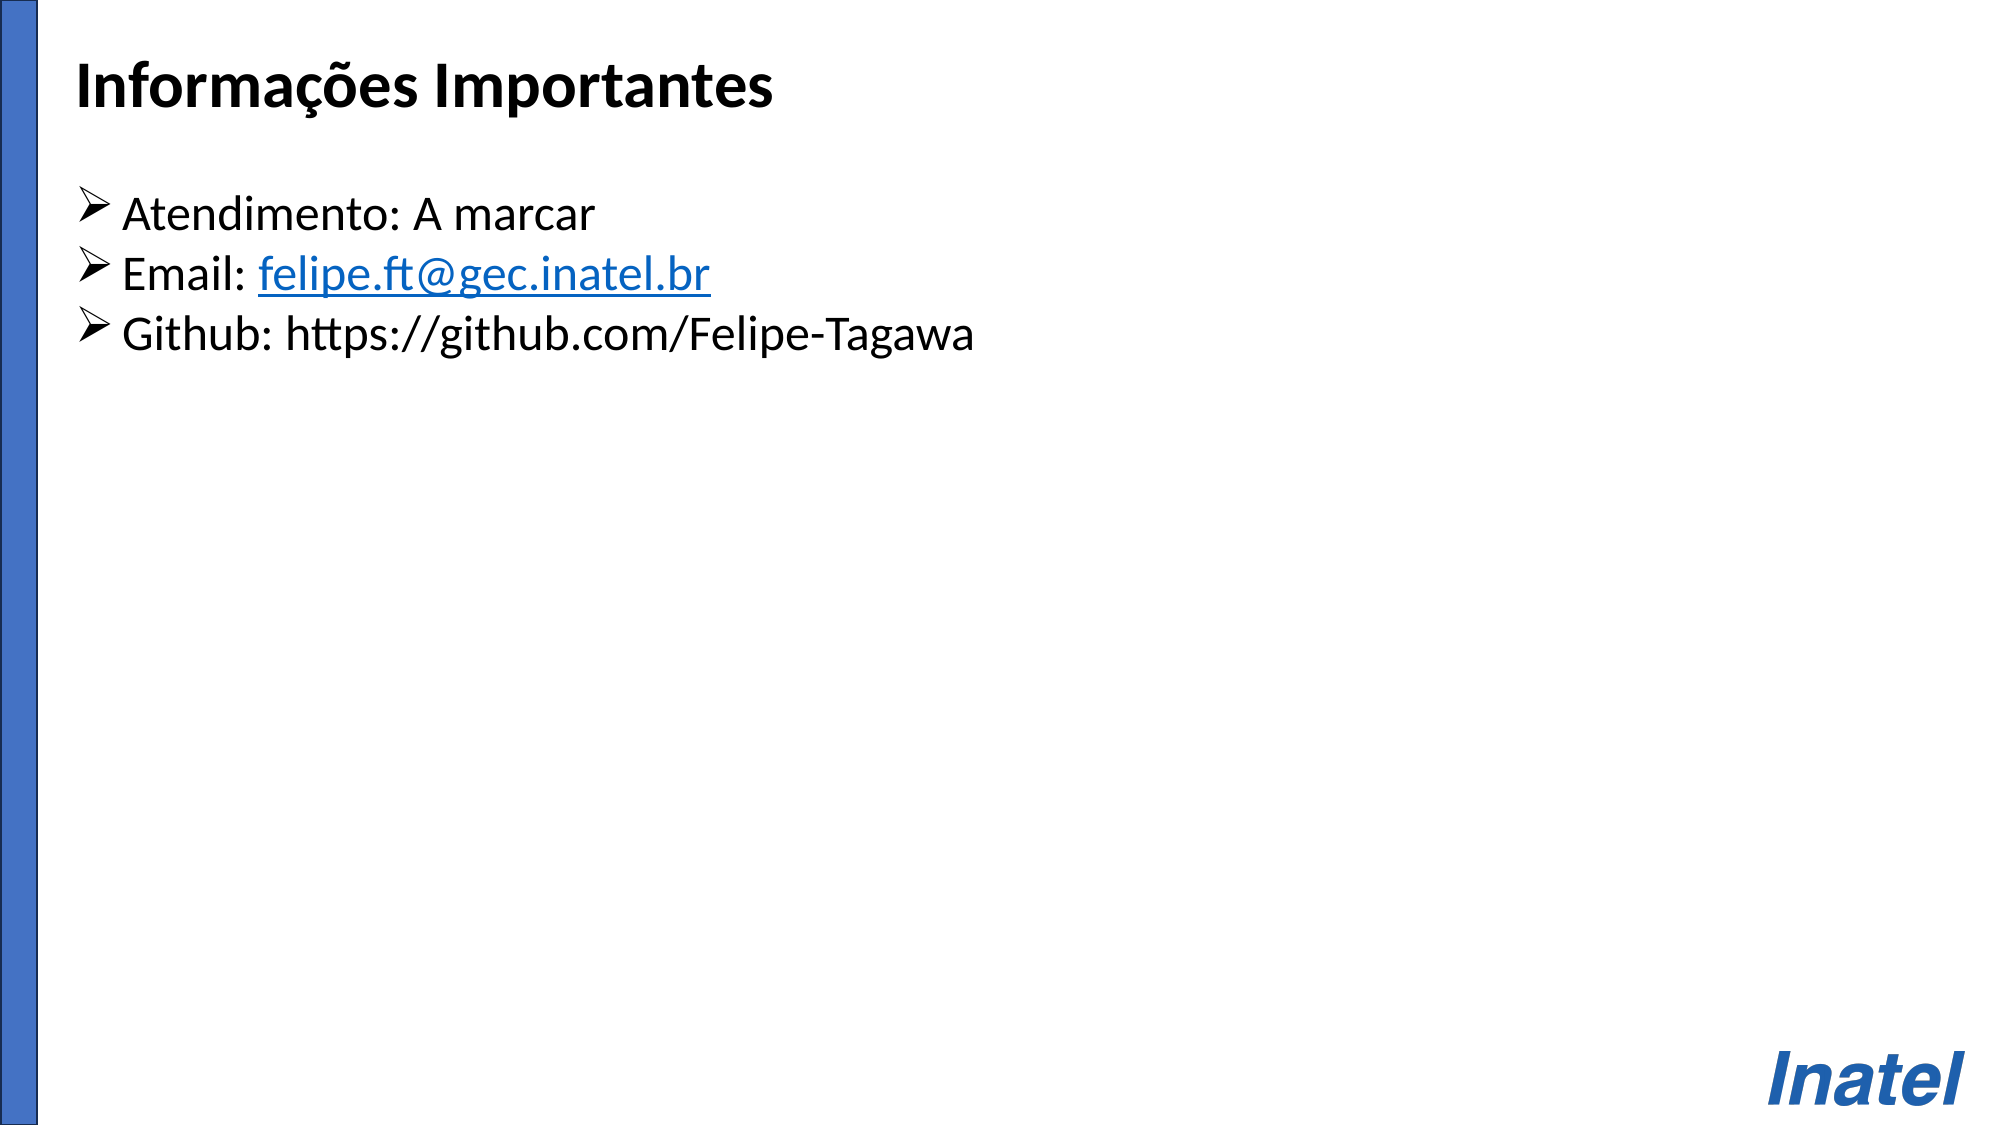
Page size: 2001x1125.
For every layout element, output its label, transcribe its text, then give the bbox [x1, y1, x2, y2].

picture [0, 0, 38, 1125]
text_box Informações Importantes Atendimento: A marcar Email: felipe.ft@gec.inatel.br Github: https://github.com/Felipe-Tagawa [60, 33, 1000, 368]
picture [1768, 1051, 1965, 1107]
